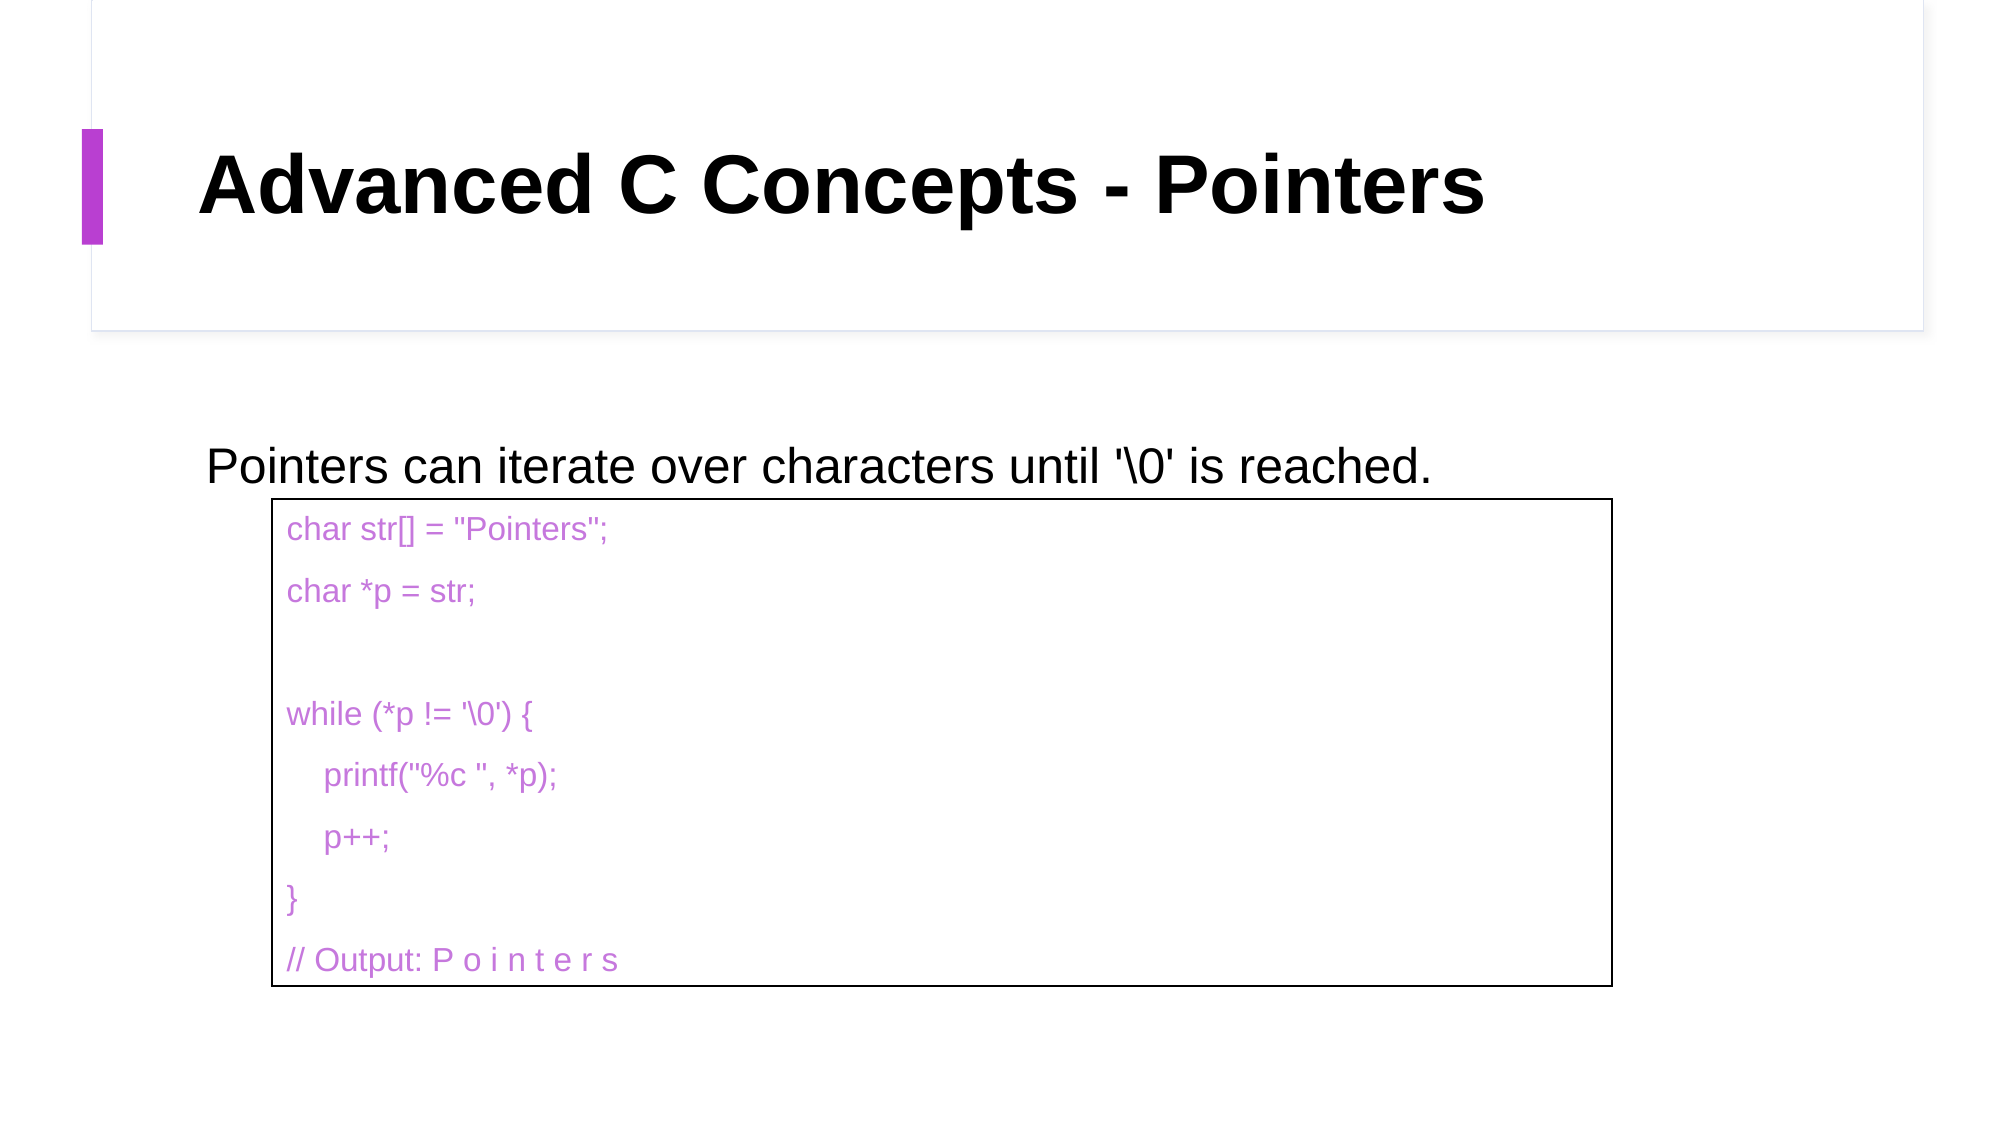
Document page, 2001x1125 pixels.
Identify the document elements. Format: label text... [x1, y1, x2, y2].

title Advanced C Concepts - Pointers [183, 90, 1851, 284]
table_header char str[] = "Pointers"; char *p = str; while (*p != '\0') { printf("%c ", *p); p++; } // Output: P o i n t e r s [273, 500, 1611, 985]
list Pointers can iterate over characters until '\0' is reached. [165, 420, 1834, 1027]
